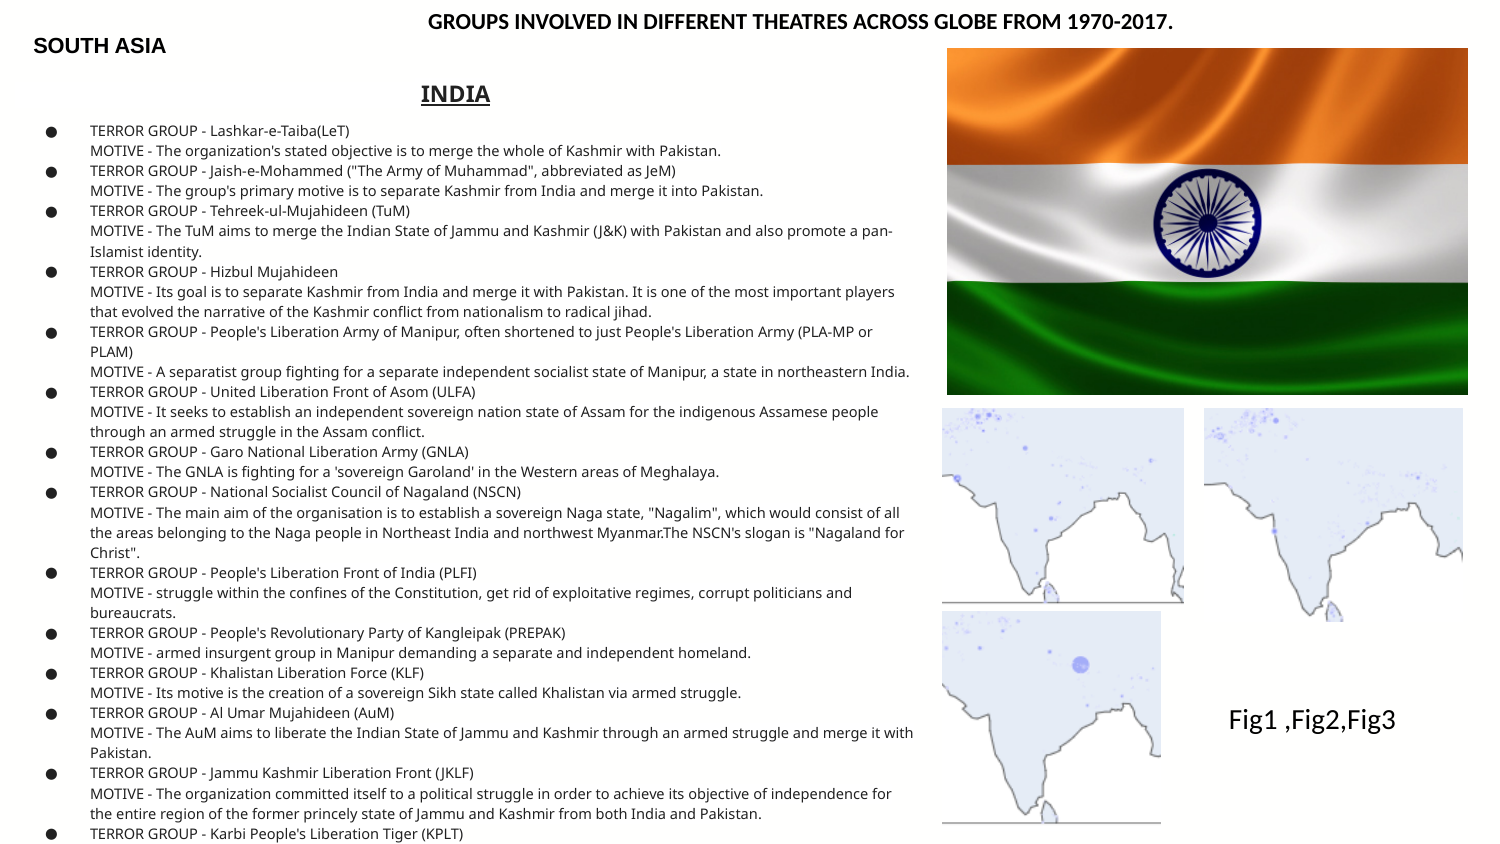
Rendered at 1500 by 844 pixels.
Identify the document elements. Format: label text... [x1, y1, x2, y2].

picture [942, 407, 1184, 607]
text_box INDIA TERROR GROUP - Lashkar-e-Taiba(LeT) MOTIVE - The organization's stated objective is to merge the whole of Kashmir with Pakistan. TERROR GROUP - Jaish-e-Mohammed ("The Army of Muhammad", abbreviated as JeM) MOTIVE - The group's primary motive is to separate Kashmir from India and merge it into Pakistan. TERROR GROUP - Tehreek-ul-Mujahideen (TuM) MOTIVE - The TuM aims to merge the Indian State of Jammu and Kashmir (J&K) with Pakistan and also promote a pan-Islamist identity. TERROR GROUP - Hizbul Mujahideen MOTIVE - Its goal is to separate Kashmir from India and merge it with Pakistan. It is one of the most important players that evolved the narrative of the Kashmir conflict from nationalism to radical jihad. TERROR GROUP - People's Liberation Army of Manipur, often shortened to just People's Liberation Army (PLA-MP or PLAM) MOTIVE - A separatist group fighting for a separate independent socialist state of Manipur, a state in northeastern India. TERROR GROUP - United Liberation Front of Asom (ULFA) MOTIVE - It seeks to establish an independent sovereign nation state of Assam for the indigenous Assamese people through an armed struggle in the Assam conflict. TERROR GROUP - Garo National Liberation Army (GNLA) MOTIVE - The GNLA is fighting for a 'sovereign Garoland' in the Western areas of Meghalaya. TERROR GROUP - National Socialist Council of Nagaland (NSCN) MOTIVE - The main aim of the organisation is to establish a sovereign Naga state, "Nagalim", which would consist of all the areas belonging to the Naga people in Northeast India and northwest Myanmar.The NSCN's slogan is "Nagaland for Christ". TERROR GROUP - People's Liberation Front of India (PLFI) MOTIVE - struggle within the confines of the Constitution, get rid of exploitative regimes, corrupt politicians and bureaucrats. TERROR GROUP - People's Revolutionary Party of Kangleipak (PREPAK) MOTIVE - armed insurgent group in Manipur demanding a separate and independent homeland. TERROR GROUP - Khalistan Liberation Force (KLF) MOTIVE - Its motive is the creation of a sovereign Sikh state called Khalistan via armed struggle. TERROR GROUP - Al Umar Mujahideen (AuM) MOTIVE - The AuM aims to liberate the Indian State of Jammu and Kashmir through an armed struggle and merge it with Pakistan. TERROR GROUP - Jammu Kashmir Liberation Front (JKLF) MOTIVE - The organization committed itself to a political struggle in order to achieve its objective of independence for the entire region of the former princely state of Jammu and Kashmir from both India and Pakistan. TERROR GROUP - Karbi People's Liberation Tiger (KPLT) MOTIVE - KPLT is formed with an objective of carving an Autonomous Karbi State (AKS) out of Assam. The KPLT pledged to fight until the AKS is formed. Significantly, Jing Hanse, on the outfit's Foundation had declared that his party would continue subversive activities if their demands were not met. [0, 60, 930, 844]
text_box Fig1 ,Fig2,Fig3 [1213, 685, 1491, 751]
picture [942, 611, 1161, 831]
picture [947, 47, 1469, 396]
text_box GROUPS INVOLVED IN DIFFERENT THEATRES ACROSS GLOBE FROM 1970-2017. [108, 0, 1392, 84]
picture [1204, 407, 1463, 622]
text_box SOUTH ASIA [5, 12, 498, 60]
